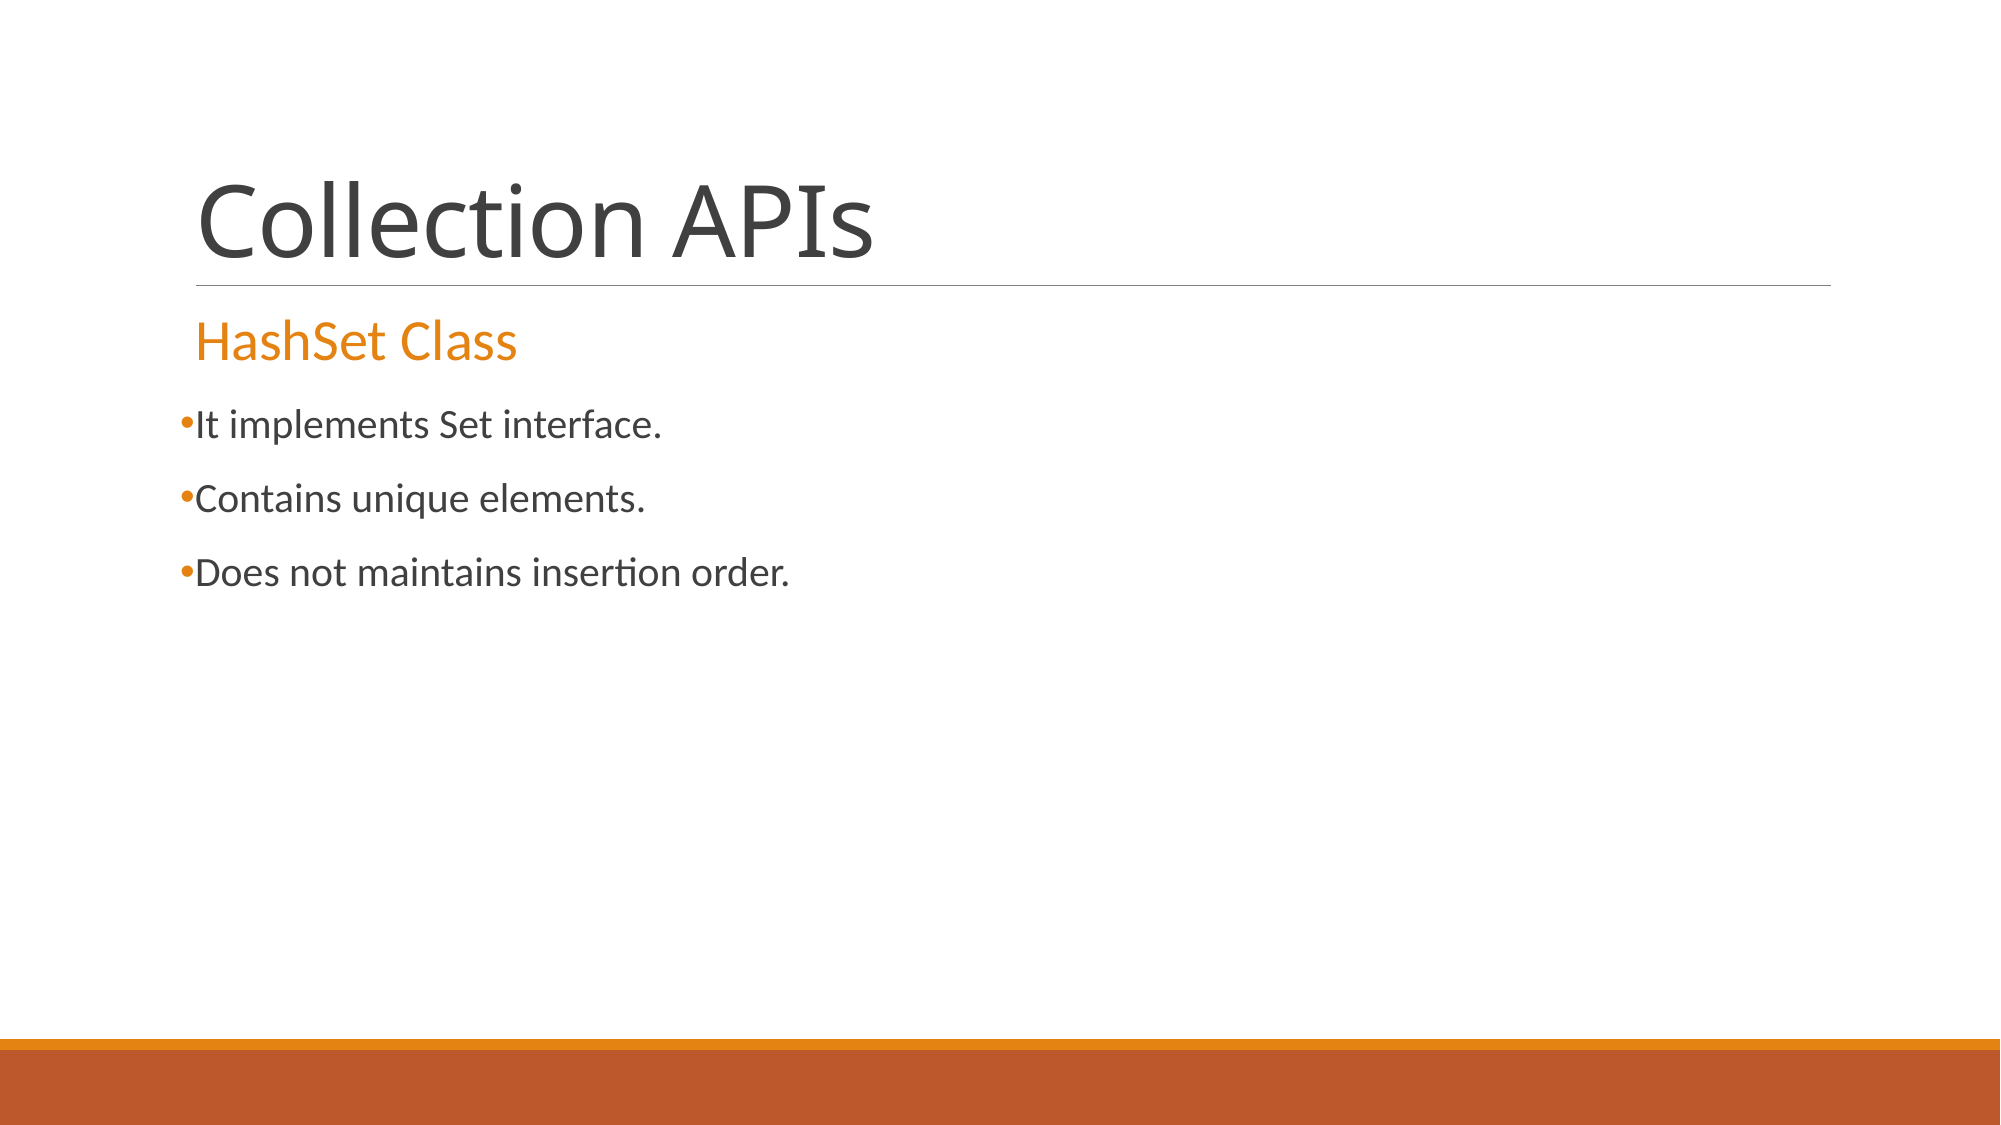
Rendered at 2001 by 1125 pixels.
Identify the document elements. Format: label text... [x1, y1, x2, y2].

title Collection APIs [180, 47, 1830, 285]
list HashSet Class It implements Set interface. Contains unique elements. Does not maintains insertion order. [180, 302, 1830, 963]
